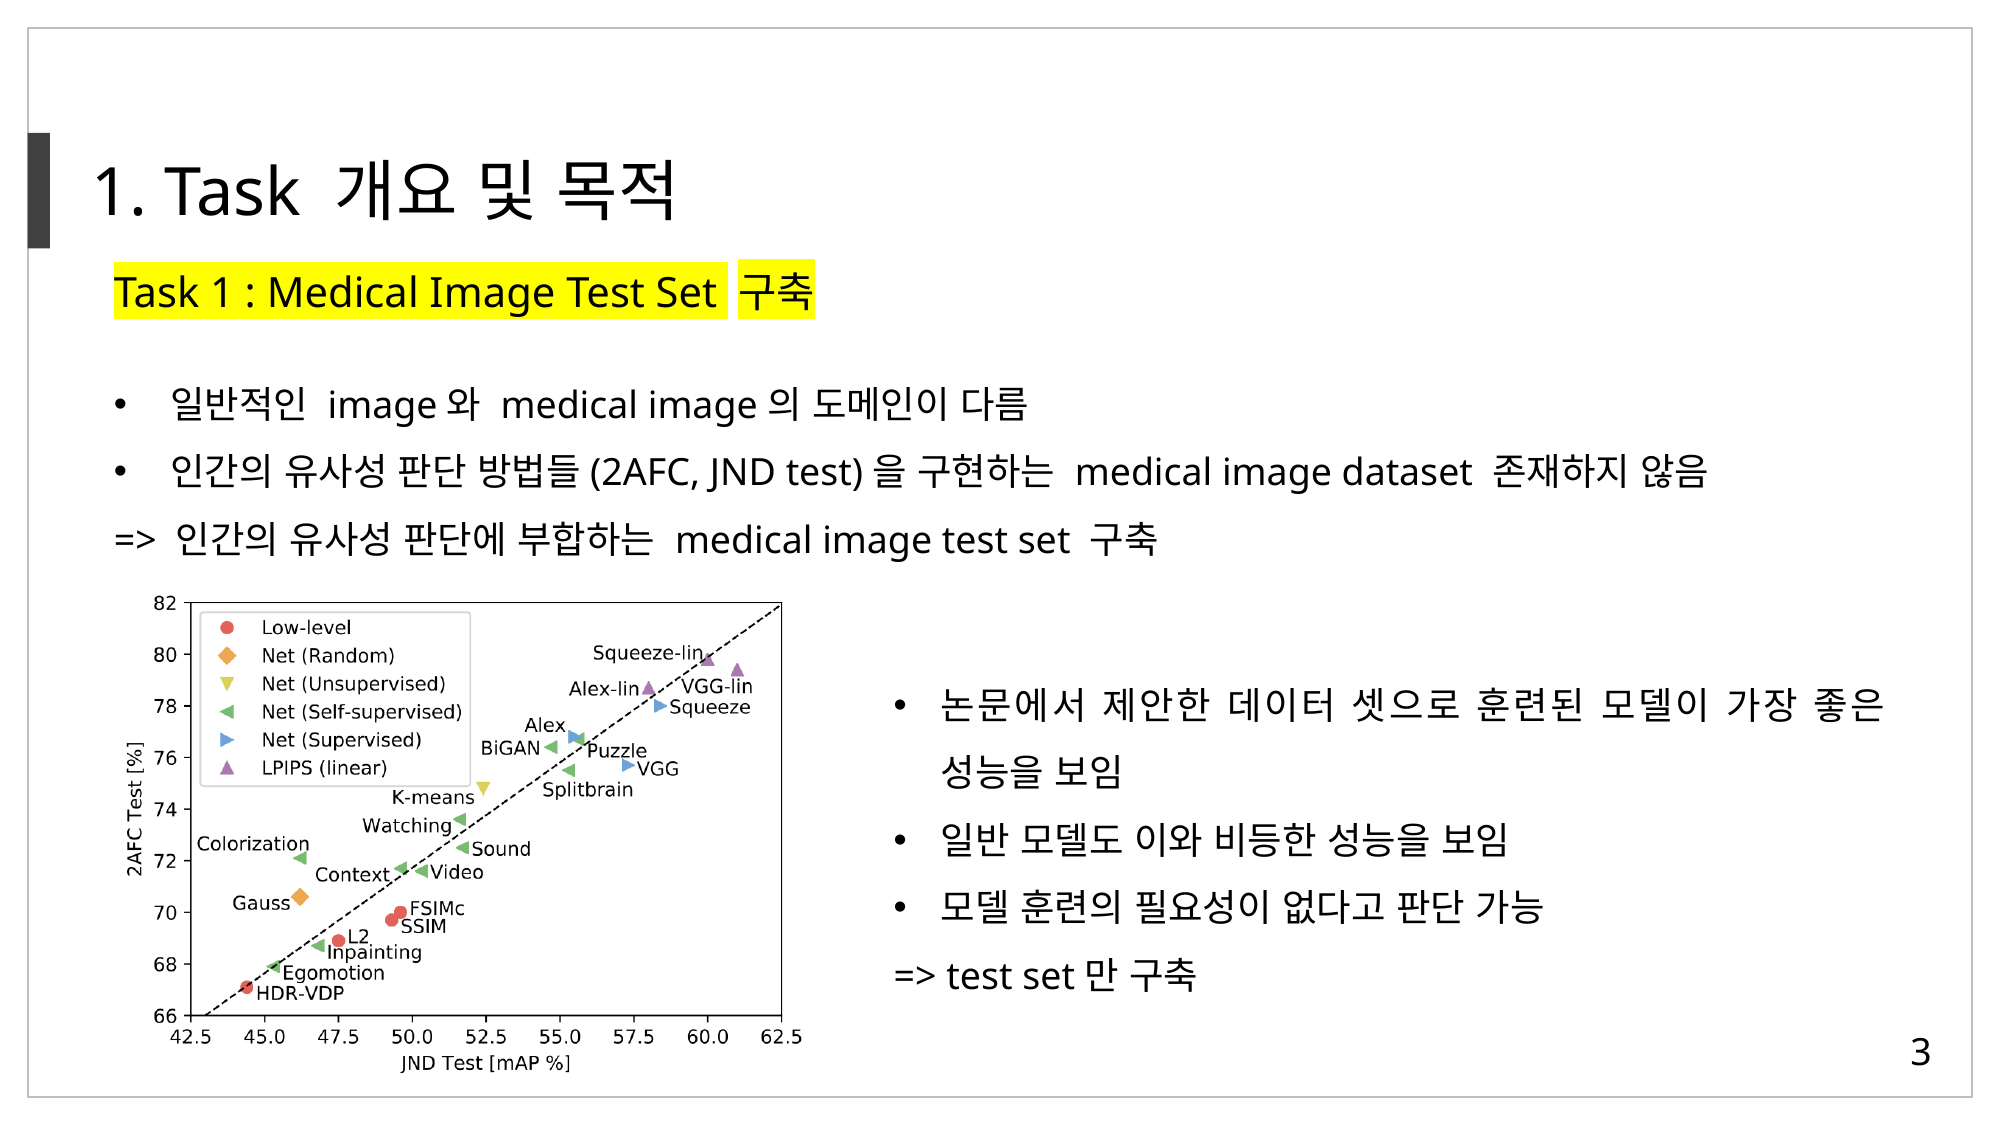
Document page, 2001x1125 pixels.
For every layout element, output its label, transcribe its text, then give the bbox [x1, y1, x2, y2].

text_box 논문에서 제안한 데이터 셋으로 훈련된 모델이 가장 좋은 성능을 보임 일반 모델도 이와 비등한 성능을 보임 모델 훈련의 필요성이 없다고 판단 가능 => test set만 구축 [878, 651, 1901, 1004]
picture [99, 572, 815, 1087]
text_box 3 [1895, 1020, 1947, 1081]
text_box [27, 132, 51, 249]
text_box 일반적인 image와 medical image의 도메인이 다름 인간의 유사성 판단 방법들(2AFC, JND test)을 구현하는 medical image dataset 존재하지 않음 => 인간의 유사성 판단에 부합하는 medical image test set 구축 [99, 350, 2000, 569]
text_box Task 1 : Medical Image Test Set 구축 [99, 257, 2000, 323]
text_box 1. Task 개요 및 목적 [76, 141, 1939, 236]
text_box [27, 27, 1973, 1098]
